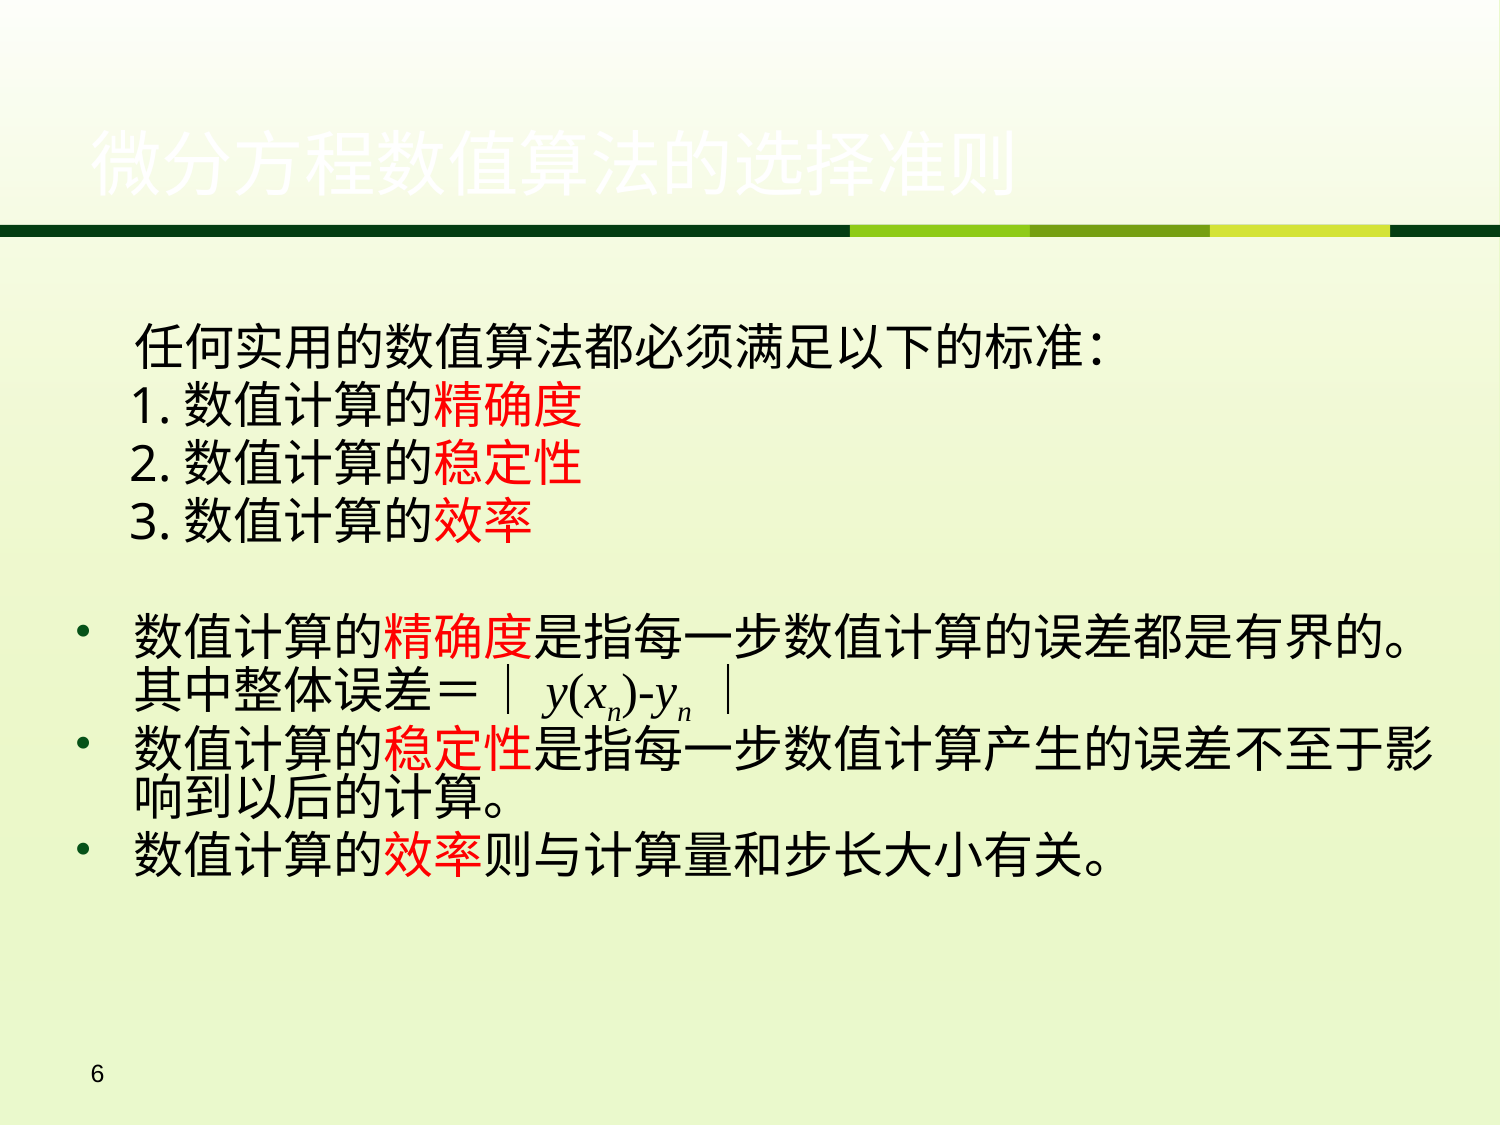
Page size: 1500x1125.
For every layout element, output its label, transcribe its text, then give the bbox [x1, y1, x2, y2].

list 任何实用的数值算法都必须满足以下的标准： 1.数值计算的精确度 2.数值计算的稳定性 3.数值计算的效率 数值计算的精确度是指每一步数值计算的误差都是有界的。其中整体误差＝｜y(xn)-yn｜ 数值计算的稳定性是指每一步数值计算产生的误差不至于影响到以后的计算。 数值计算的效率则与计算量和步长大小有关。 [62, 249, 1464, 988]
title 微分方程数值算法的选择准则 [75, 24, 1425, 213]
slide_number 6 [75, 1042, 426, 1103]
